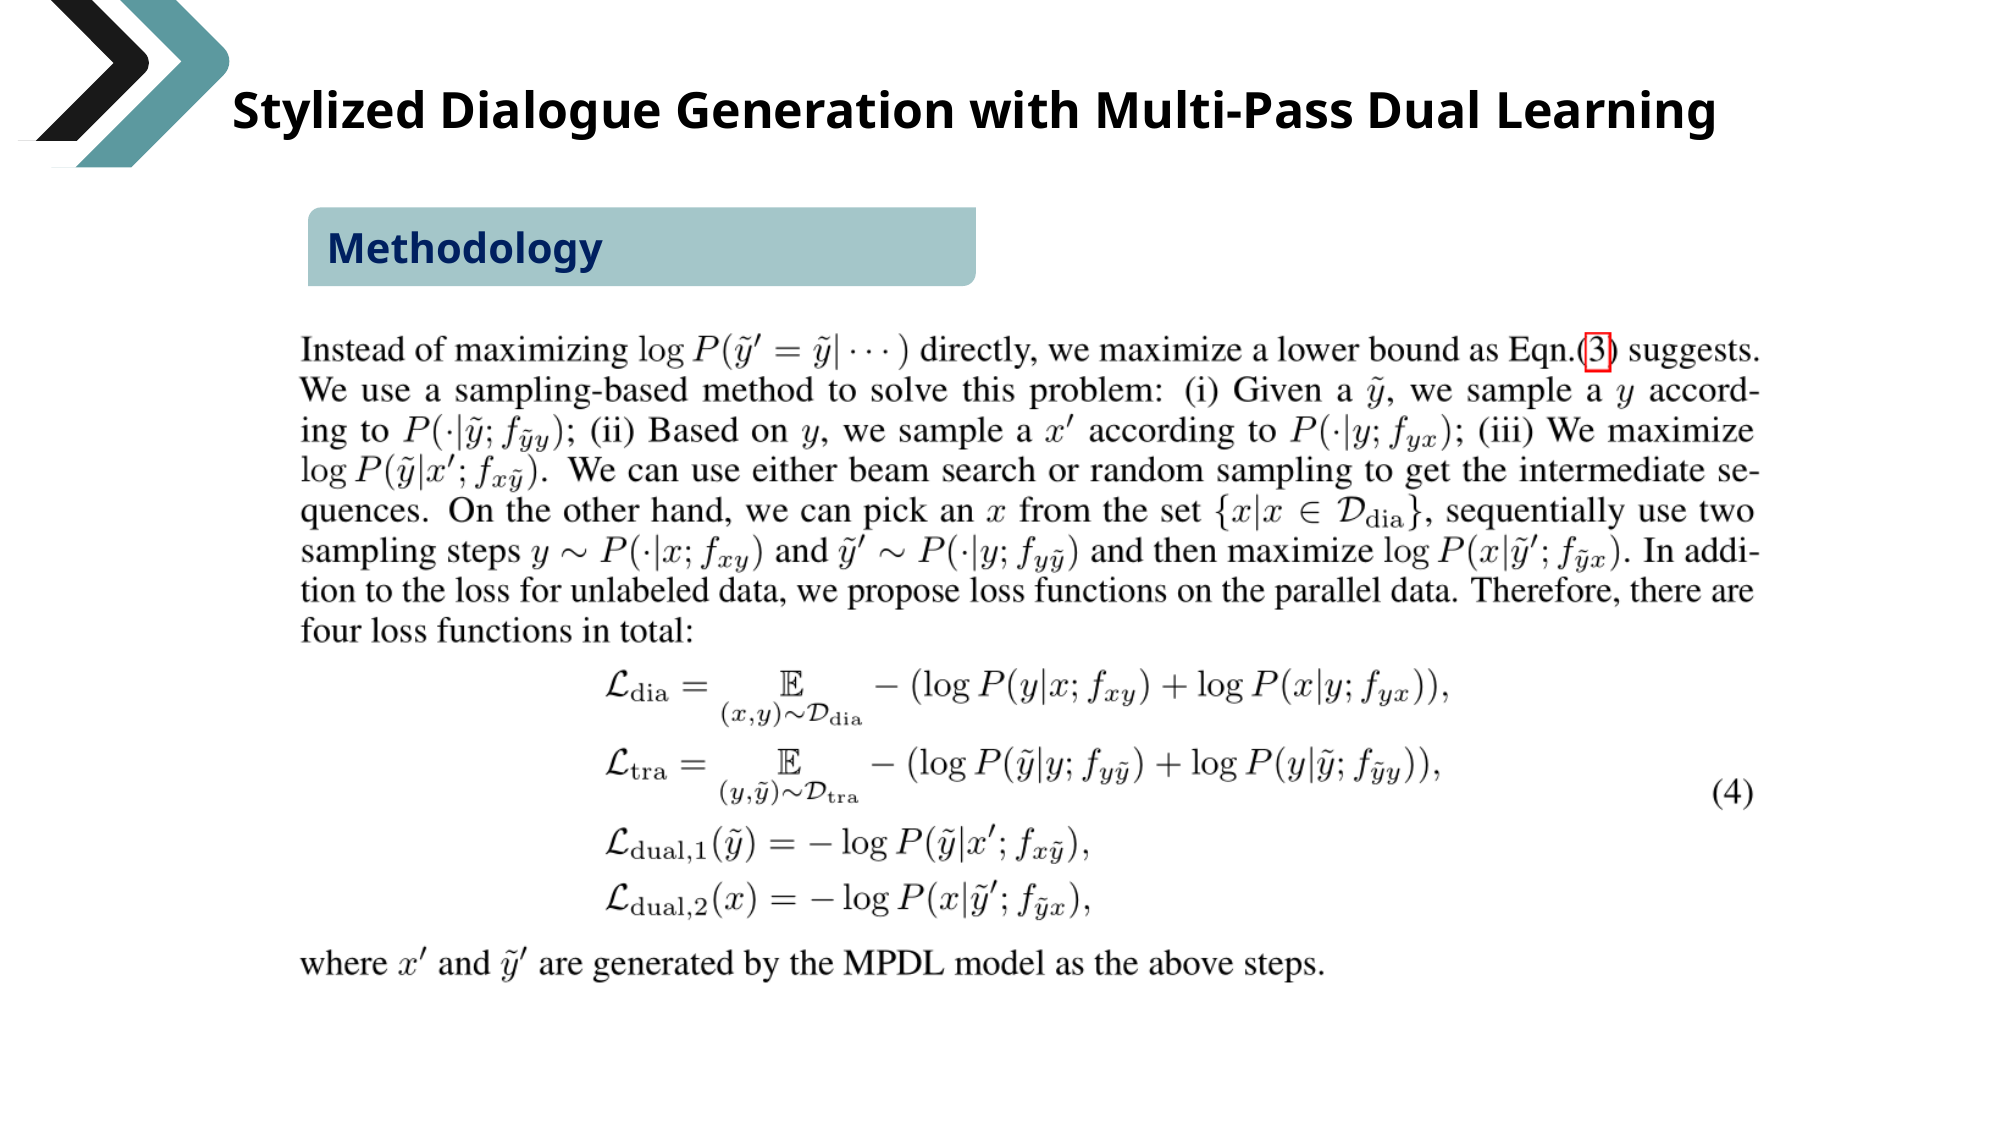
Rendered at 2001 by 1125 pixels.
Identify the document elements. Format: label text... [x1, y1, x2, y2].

text_box Stylized Dialogue Generation with Multi-Pass Dual Learning [218, 71, 1734, 146]
text_box [17, 0, 151, 142]
picture [275, 320, 1813, 1007]
text_box [51, 0, 231, 169]
text_box Methodology [308, 207, 976, 287]
